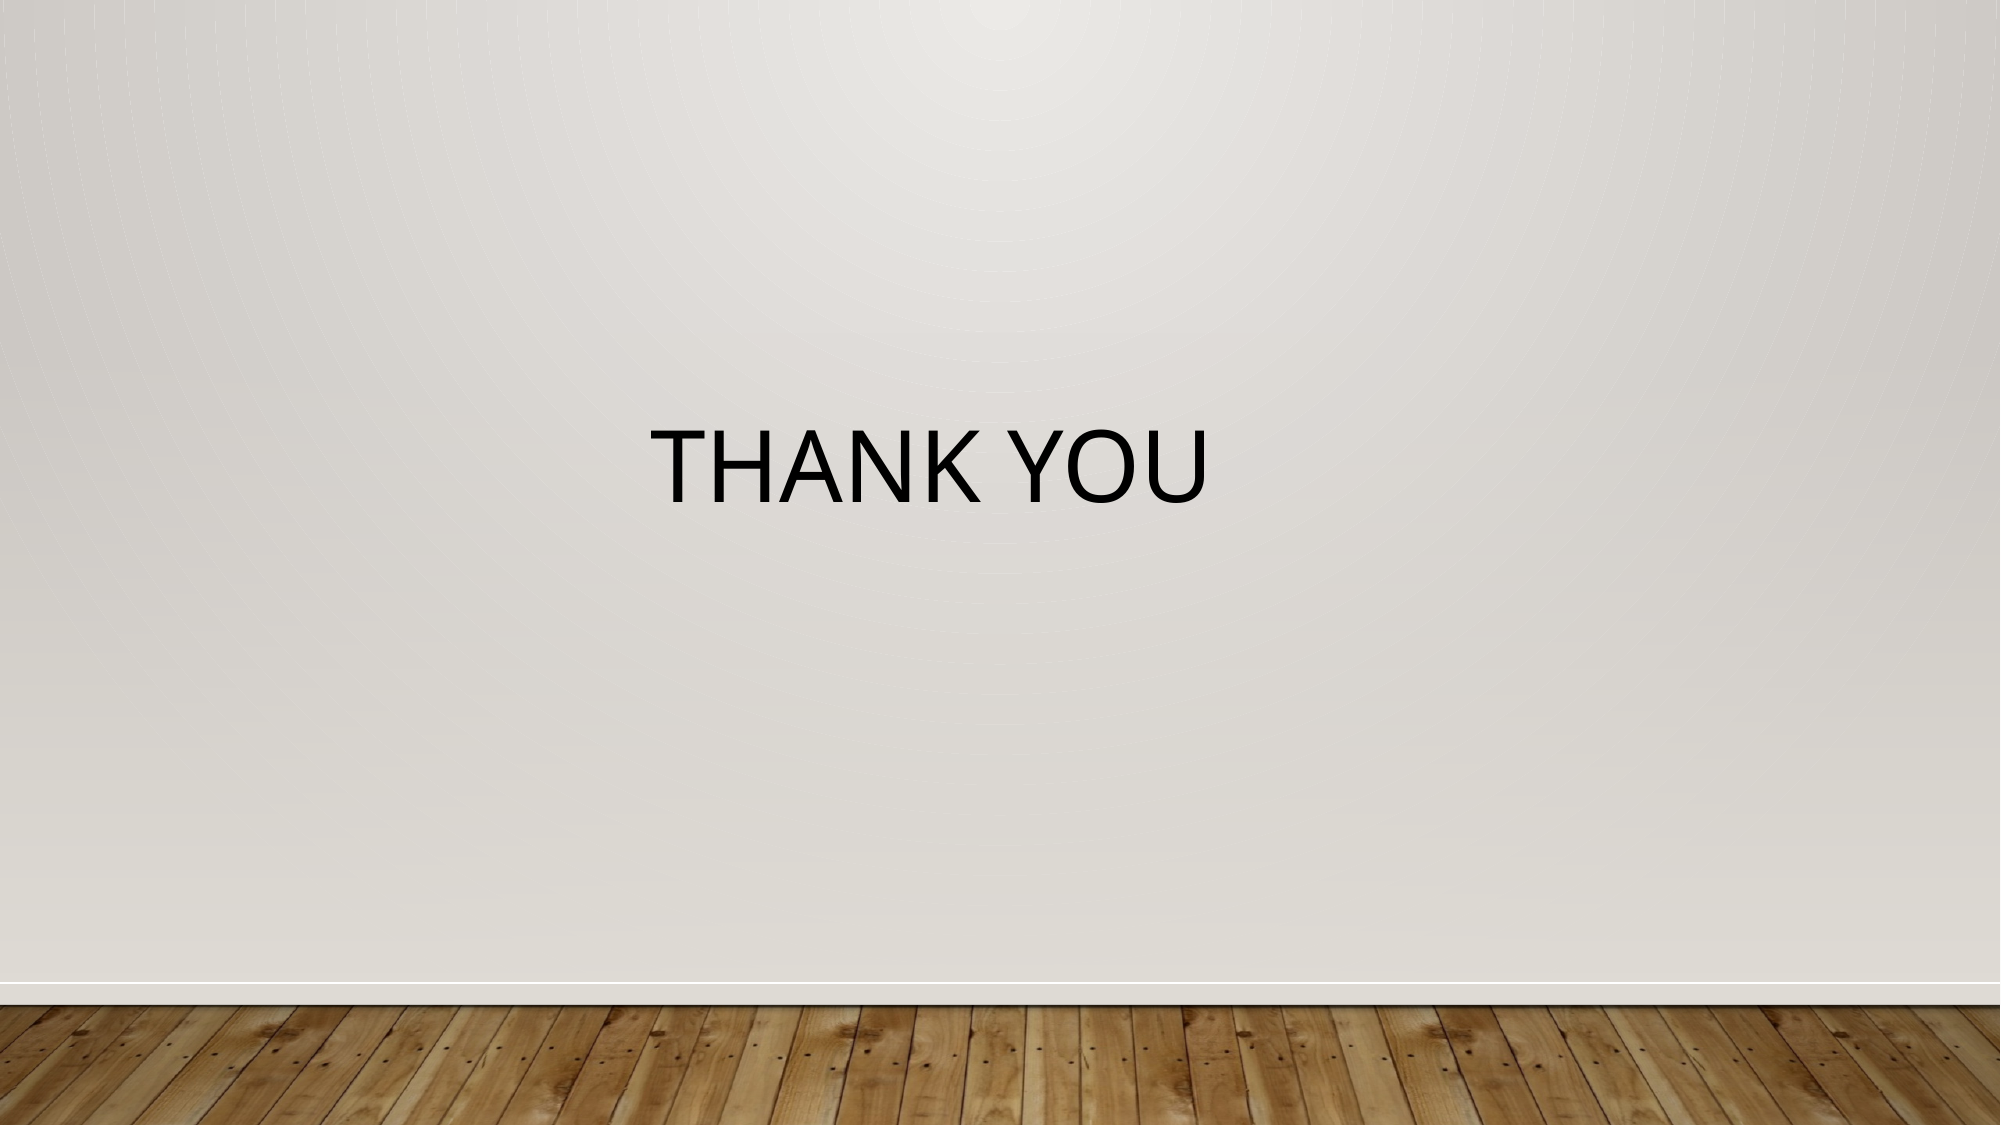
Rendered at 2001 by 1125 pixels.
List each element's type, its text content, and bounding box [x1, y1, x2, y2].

text_box THANK YOU [635, 394, 1324, 530]
picture [0, 1005, 2000, 1125]
